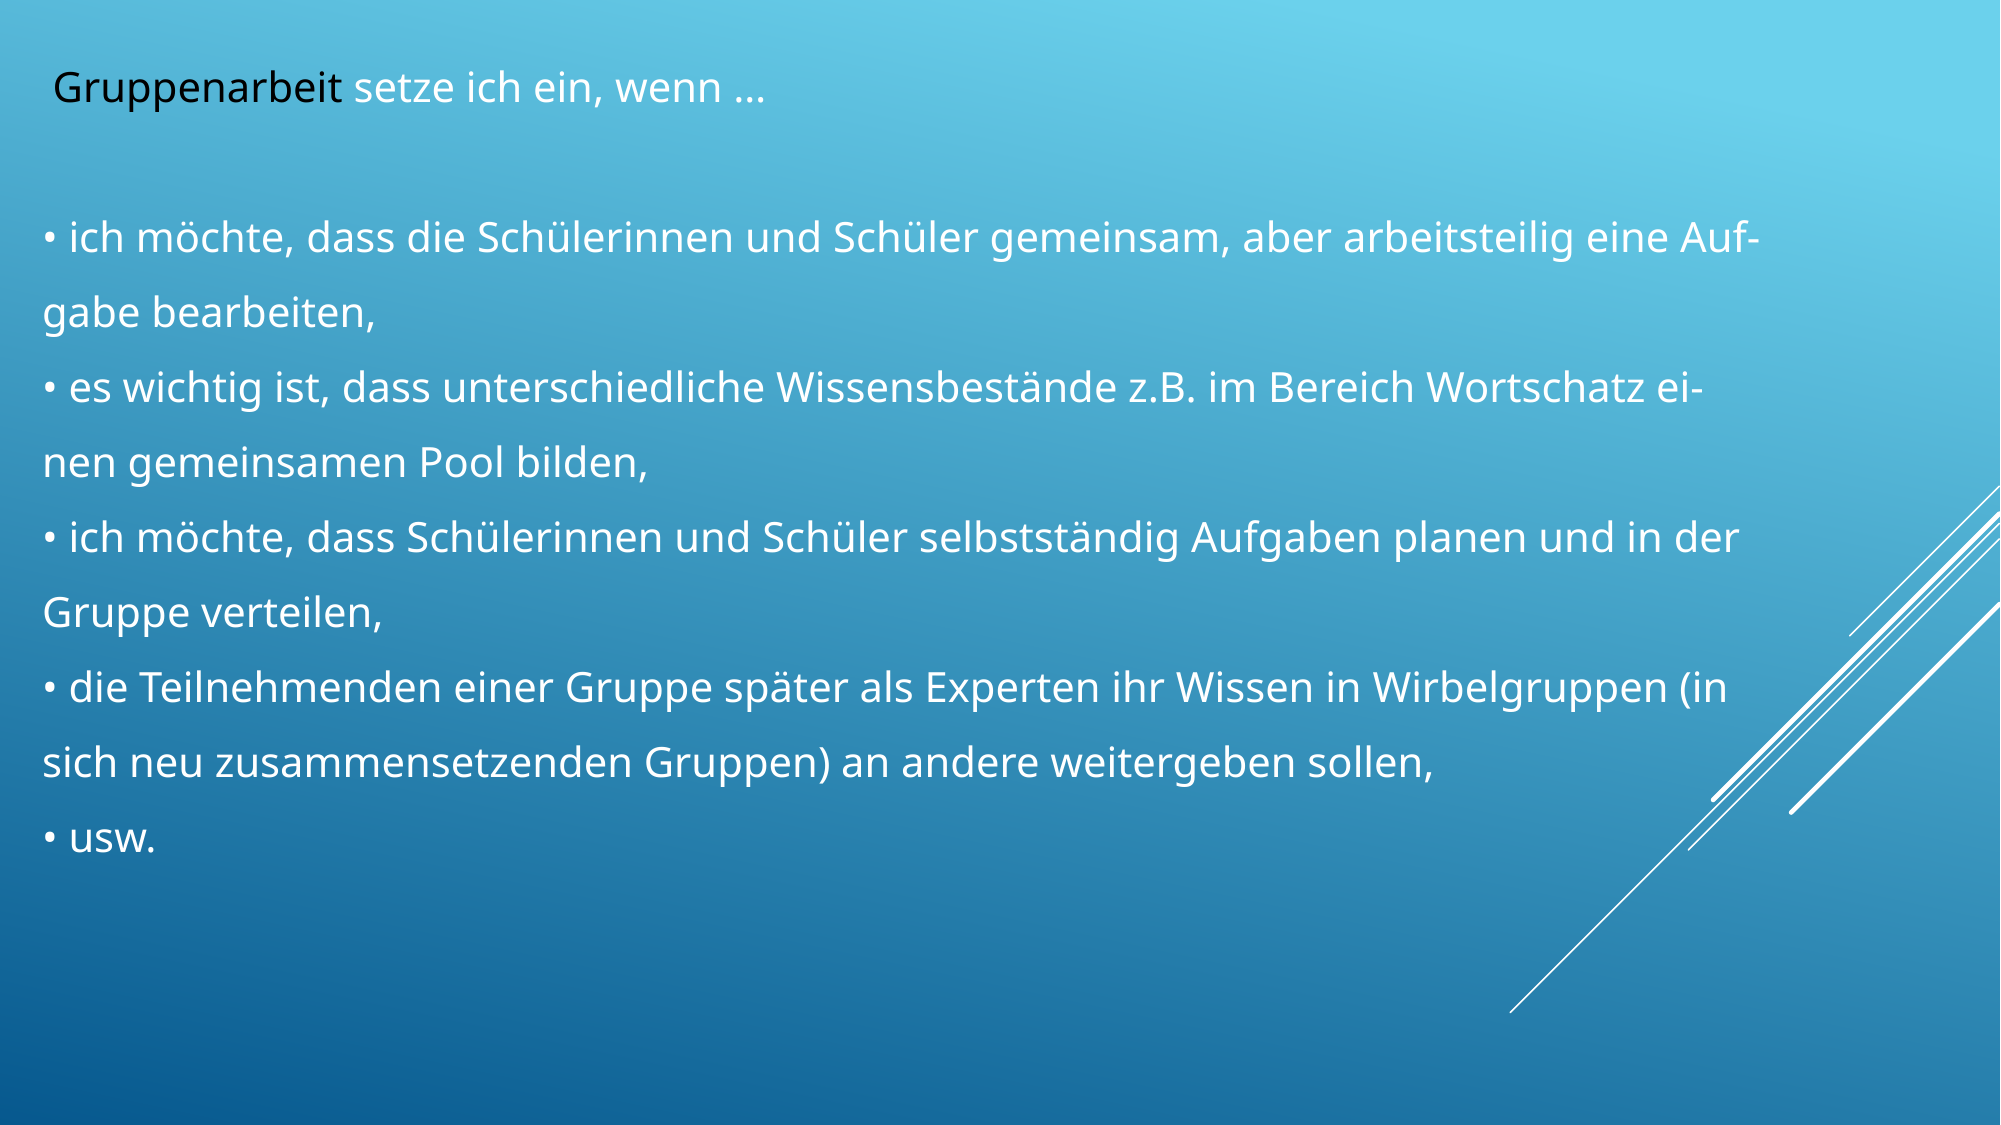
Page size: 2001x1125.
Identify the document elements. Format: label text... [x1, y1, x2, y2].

text_box Gruppenarbeit setze ich ein, wenn … • ich möchte, dass die Schülerinnen und Schüler gemeinsam, aber arbeitsteilig eine Auf- gabe bearbeiten, • es wichtig ist, dass unterschiedliche Wissensbestände z.B. im Bereich Wortschatz ei- nen gemeinsamen Pool bilden, • ich möchte, dass Schülerinnen und Schüler selbstständig Aufgaben planen und in der Gruppe verteilen, • die Teilnehmenden einer Gruppe später als Experten ihr Wissen in Wirbelgruppen (in sich neu zusammensetzenden Gruppen) an andere weitergeben sollen, • usw. [27, 28, 1967, 869]
